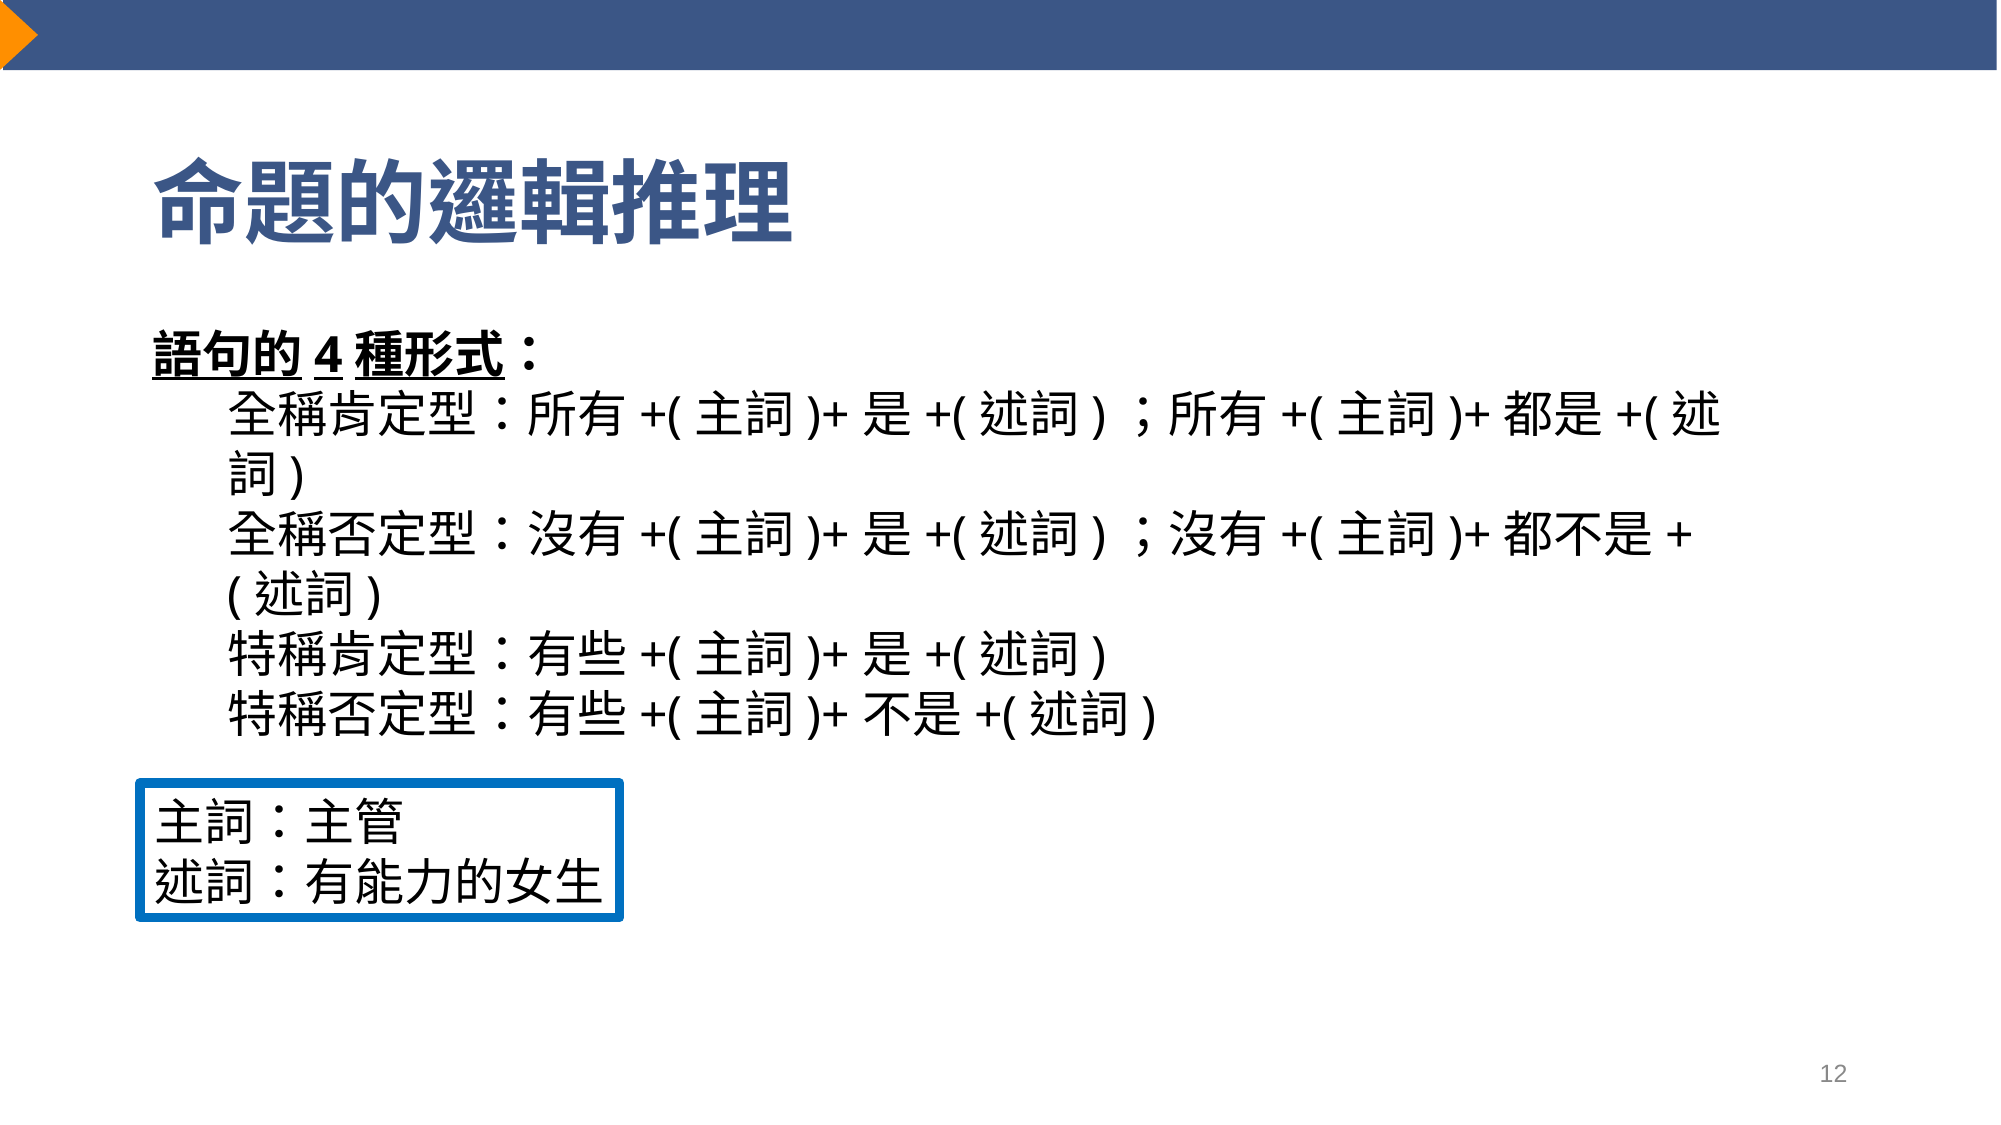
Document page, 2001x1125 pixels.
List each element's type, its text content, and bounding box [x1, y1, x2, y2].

text_box 語句的4種形式： 全稱肯定型：所有+(主詞)+是+(述詞)；所有+(主詞)+都是+(述詞) 全稱否定型：沒有+(主詞)+是+(述詞)；沒有+(主詞)+都不是+(述詞) 特稱肯定型：有些+(主詞)+是+(述詞) 特稱否定型：有些+(主詞)+不是+(述詞) [137, 315, 1760, 751]
slide_number 12 [1412, 1042, 1863, 1103]
text_box 主詞：主管 述詞：有能力的女生 [139, 782, 620, 918]
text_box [0, 0, 2000, 71]
title 命題的邏輯推理 [137, 98, 1863, 316]
